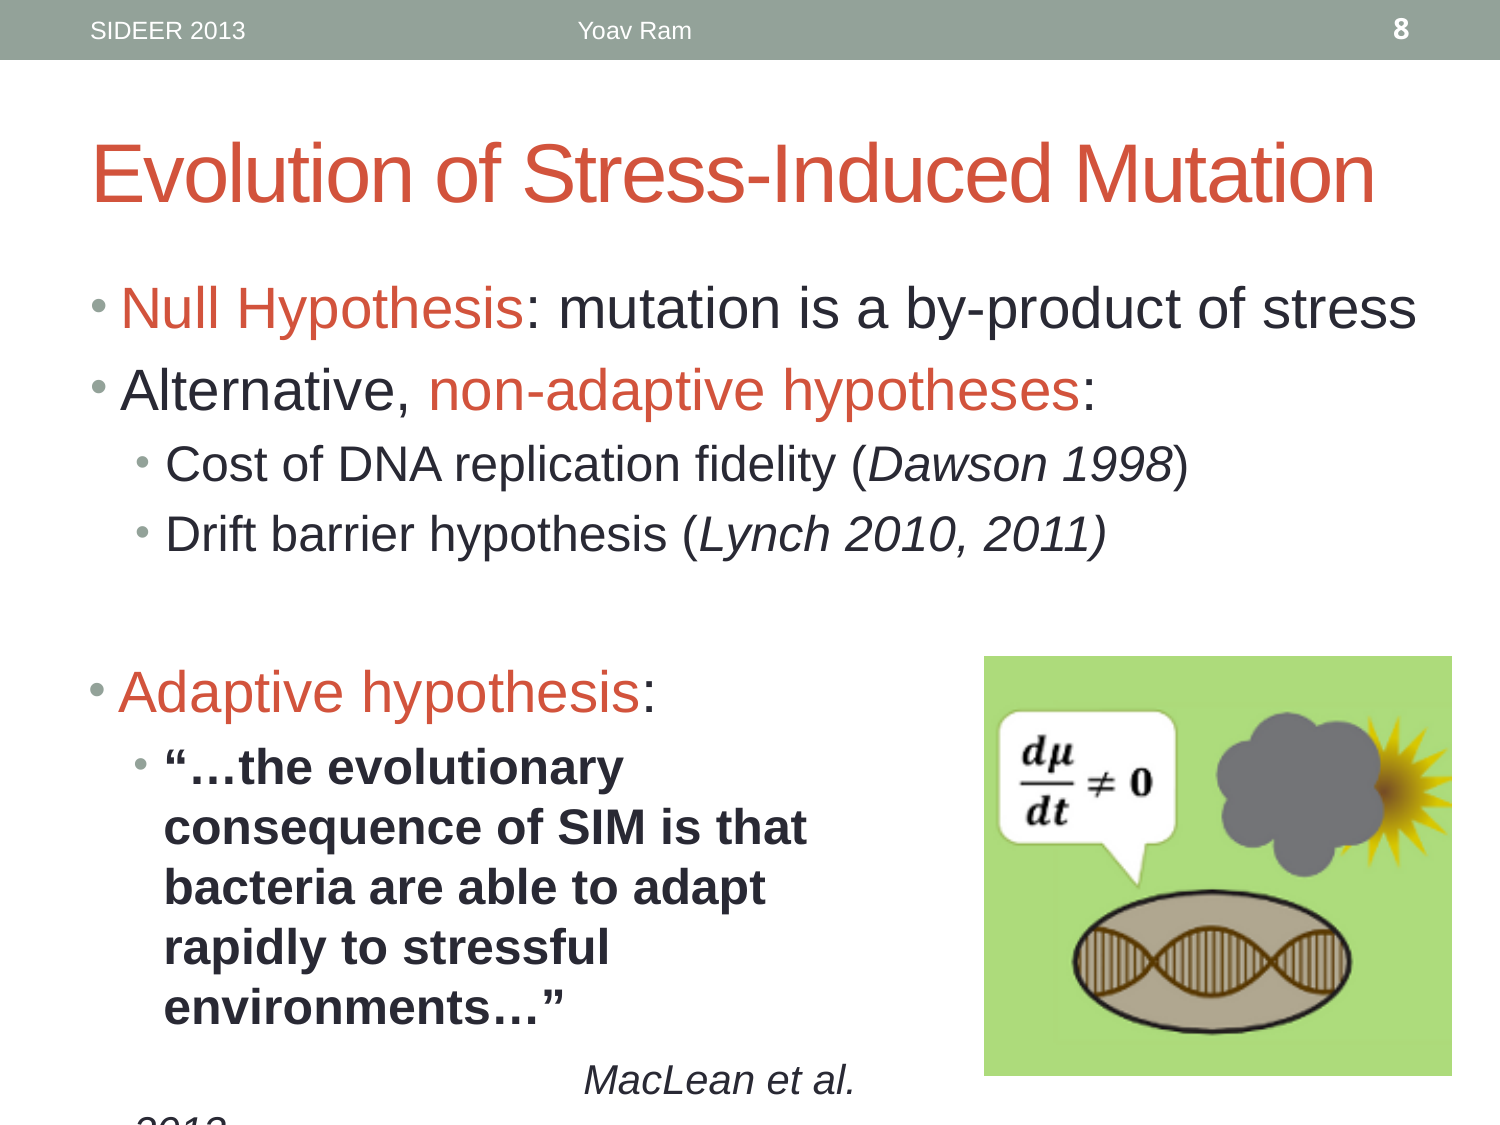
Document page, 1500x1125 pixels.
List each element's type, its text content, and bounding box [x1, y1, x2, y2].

text_box Adaptive hypothesis: “…the evolutionary consequence of SIM is that bacteria are able to adapt rapidly to stressful environments…” MacLean et al. 2013 [73, 646, 951, 1071]
list Null Hypothesis: mutation is a by-product of stress Alternative, non-adaptive hypotheses: Cost of DNA replication fidelity (Dawson 1998) Drift barrier hypothesis (Lynch 2010, 2011) [75, 262, 1452, 634]
picture [984, 656, 1452, 1076]
title Evolution of Stress-Induced Mutation [75, 87, 1425, 250]
slide_number 8 [1250, 3, 1425, 57]
slide_number SIDEER 2013 [75, 3, 550, 57]
footer Yoav Ram [562, 3, 1238, 57]
